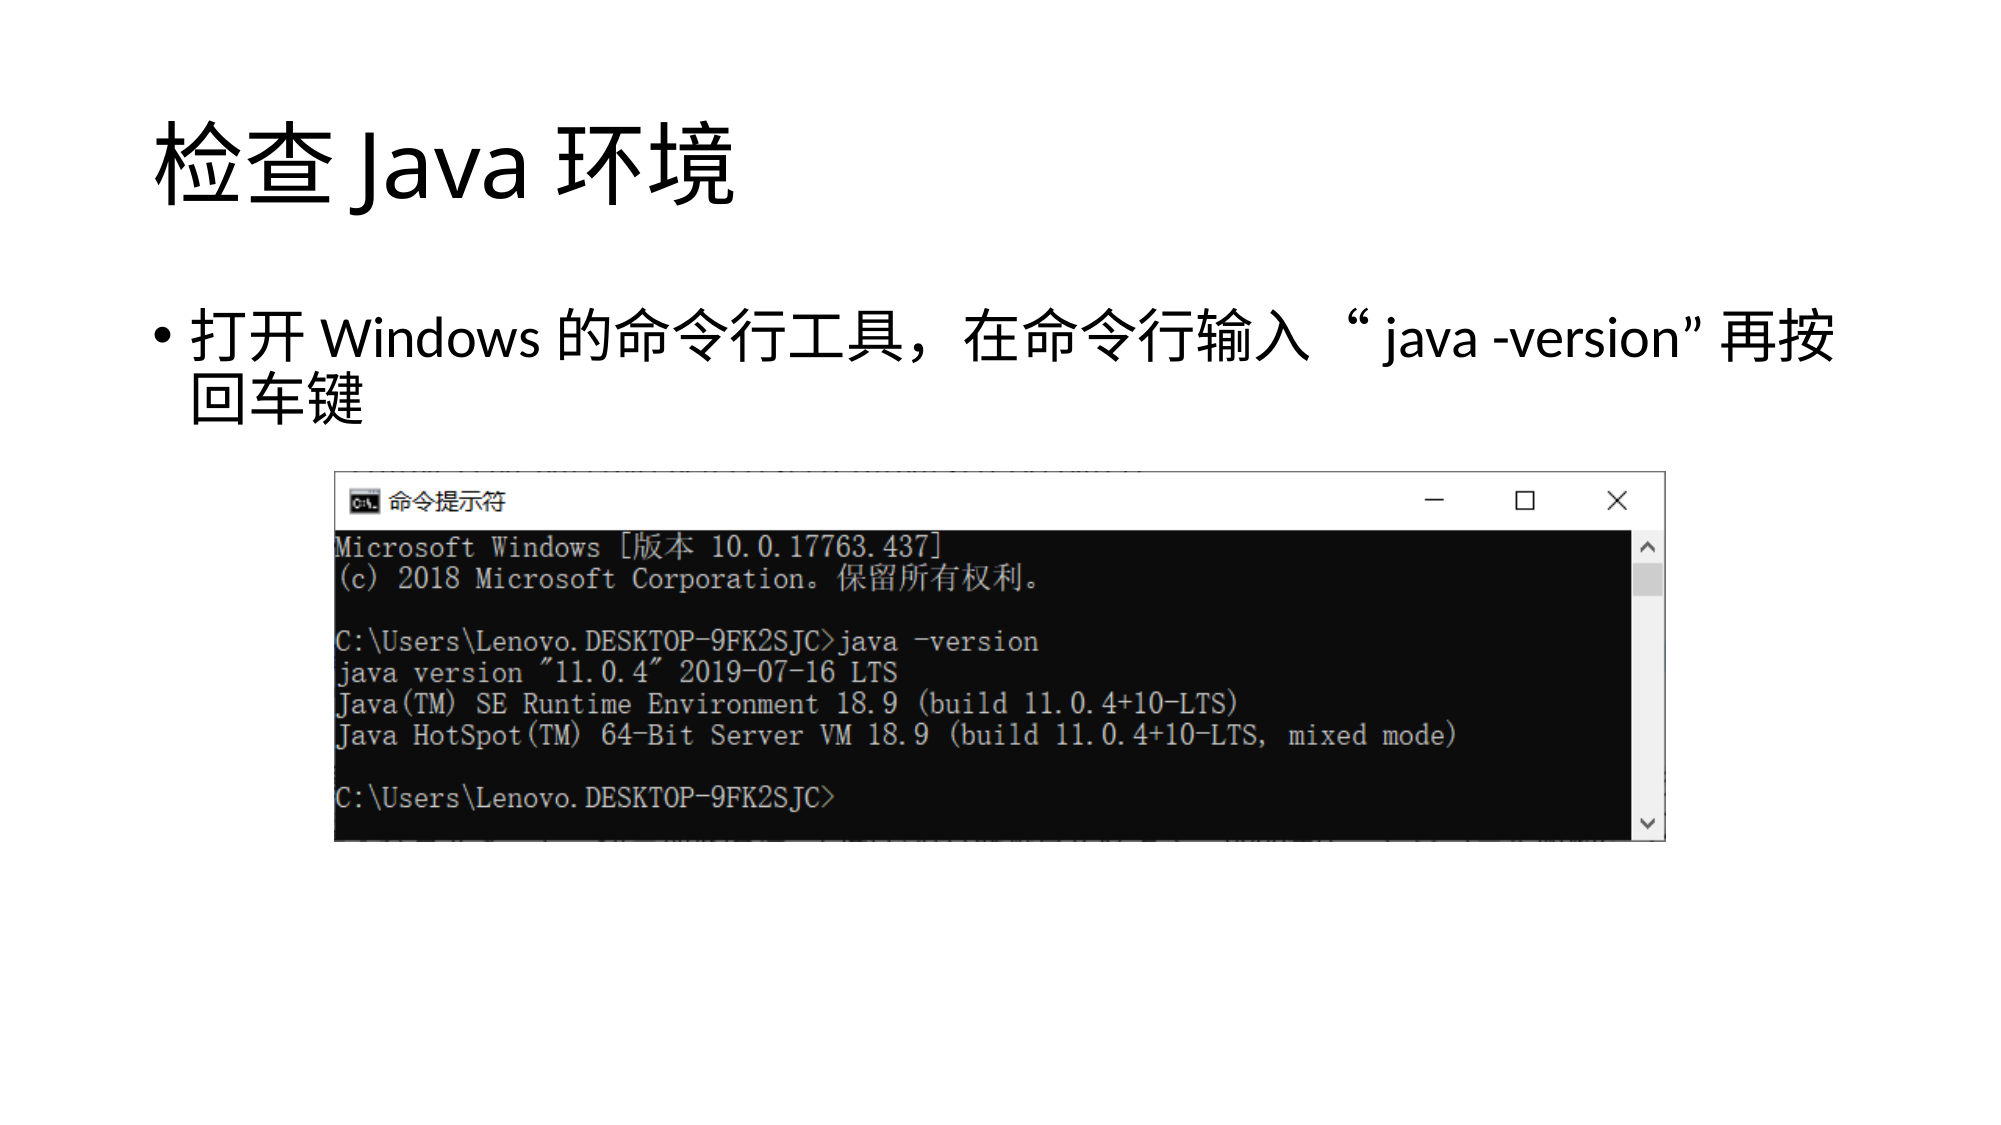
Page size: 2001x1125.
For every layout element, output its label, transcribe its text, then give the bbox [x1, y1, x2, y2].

title 检查Java环境 [137, 59, 1863, 278]
picture [334, 471, 1666, 842]
list 打开Windows的命令行工具，在命令行输入“java -version”再按回车键 [137, 299, 1863, 1014]
